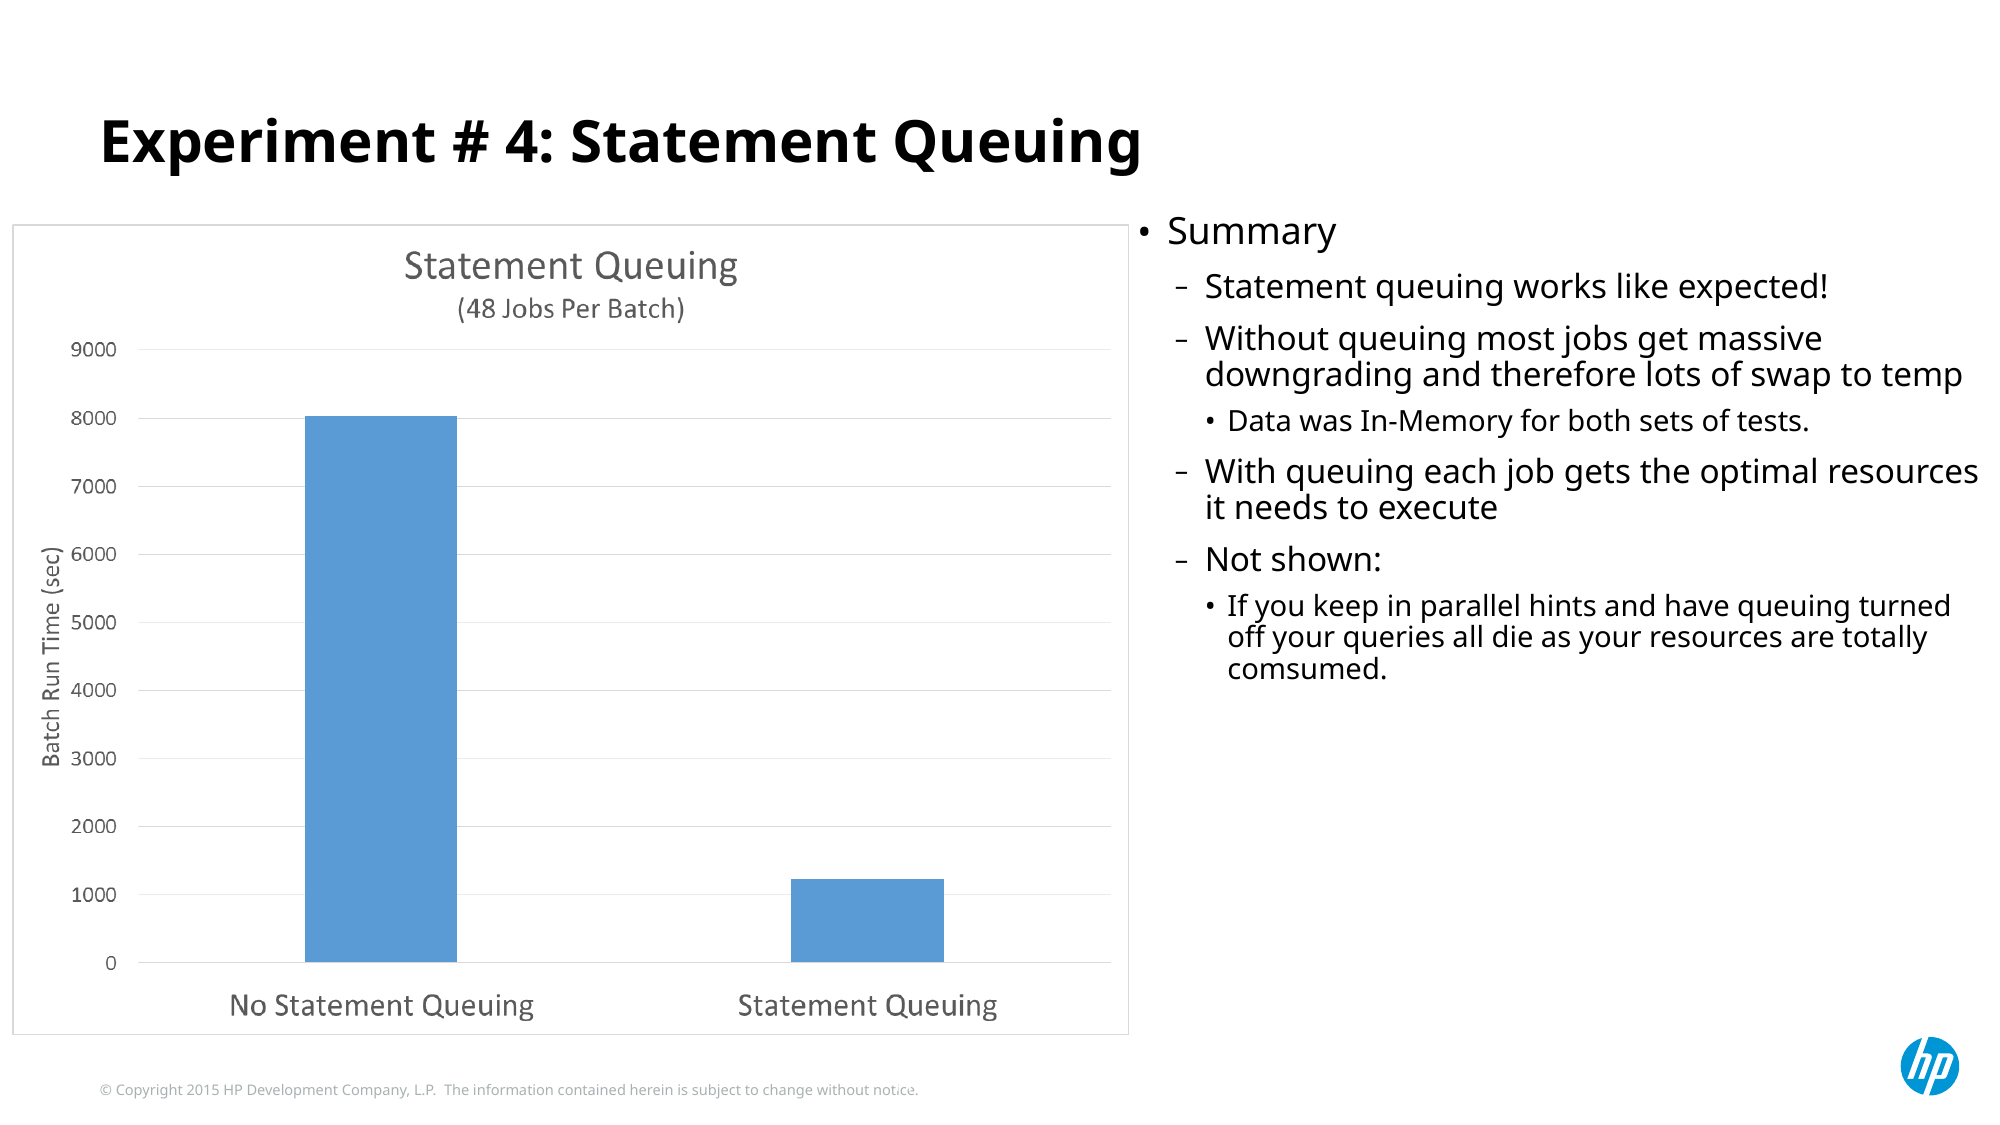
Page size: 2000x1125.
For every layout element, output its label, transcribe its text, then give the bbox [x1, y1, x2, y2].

title Experiment # 4: Statement Queuing [99, 50, 1900, 175]
picture [11, 224, 1129, 1036]
list Summary Statement queuing works like expected! Without queuing most jobs get massive downgrading and therefore lots of swap to temp Data was In-Memory for both sets of tests. With queuing each job gets the optimal resources it needs to execute Not shown: If you keep in parallel hints and have queuing turned off your queries all die as your resources are totally comsumed. [1137, 212, 1988, 1000]
